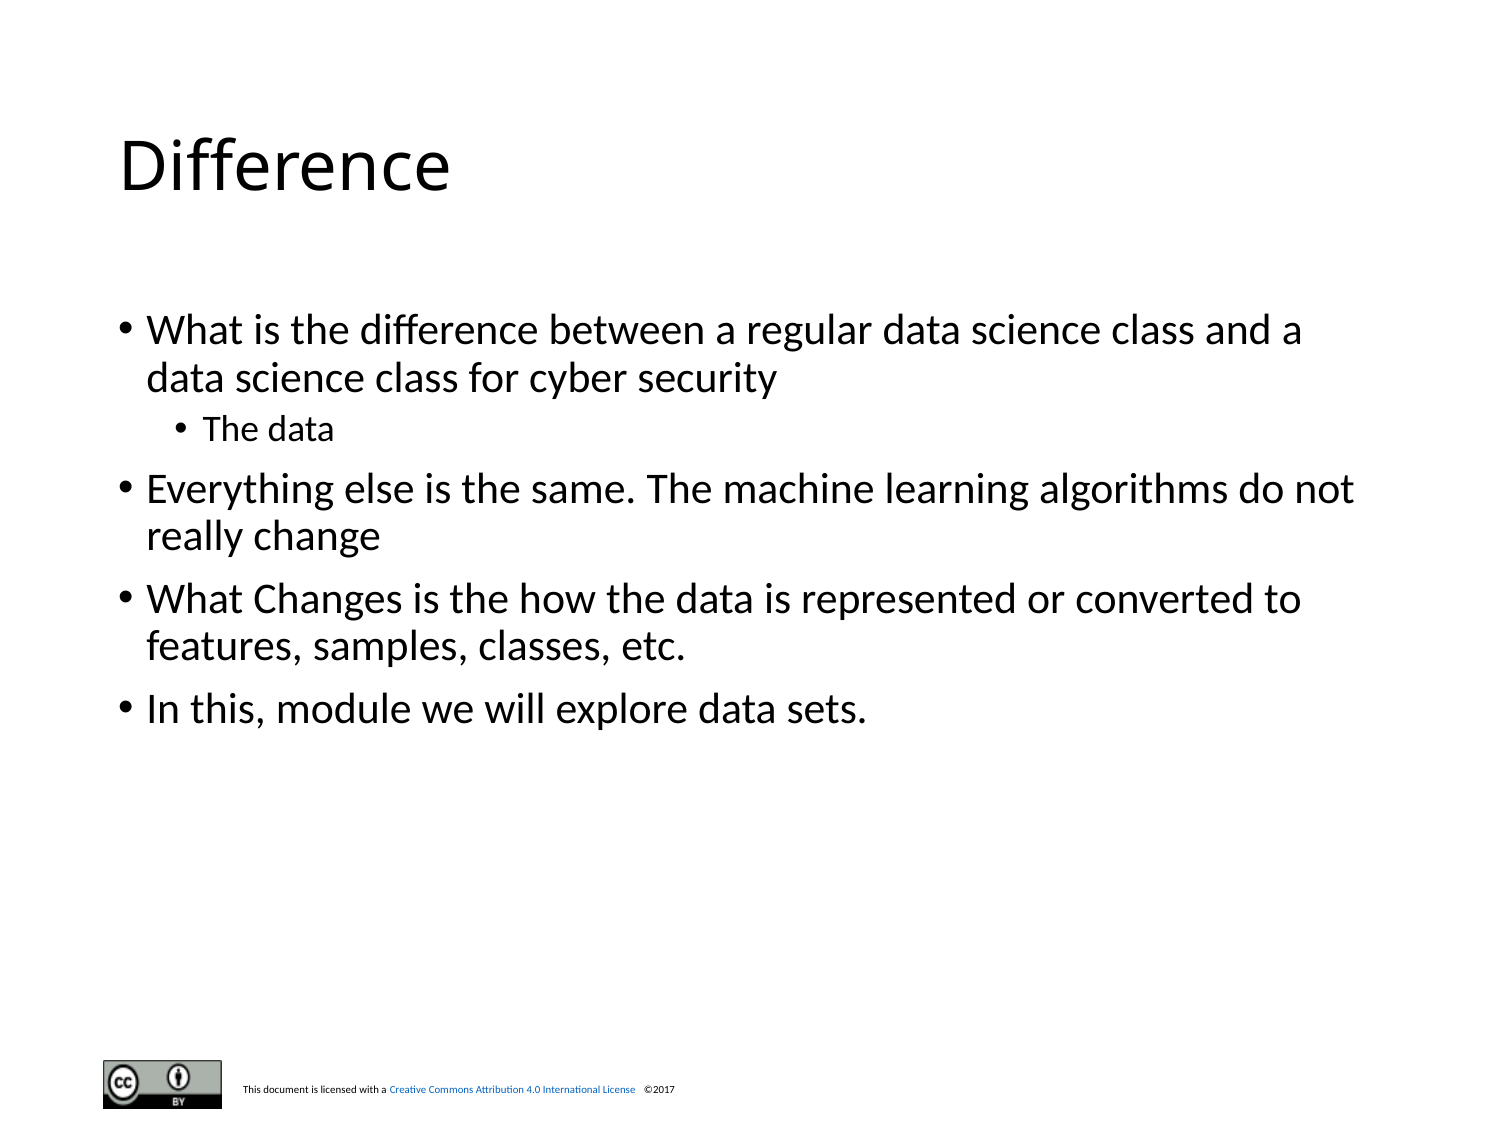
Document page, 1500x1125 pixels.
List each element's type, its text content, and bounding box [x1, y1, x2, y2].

picture [103, 1060, 222, 1109]
title Difference [103, 59, 1397, 278]
list What is the difference between a regular data science class and a data science class for cyber security The data Everything else is the same. The machine learning algorithms do not really change What Changes is the how the data is represented or converted to features, samples, classes, etc. In this, module we will explore data sets. [103, 299, 1397, 1014]
